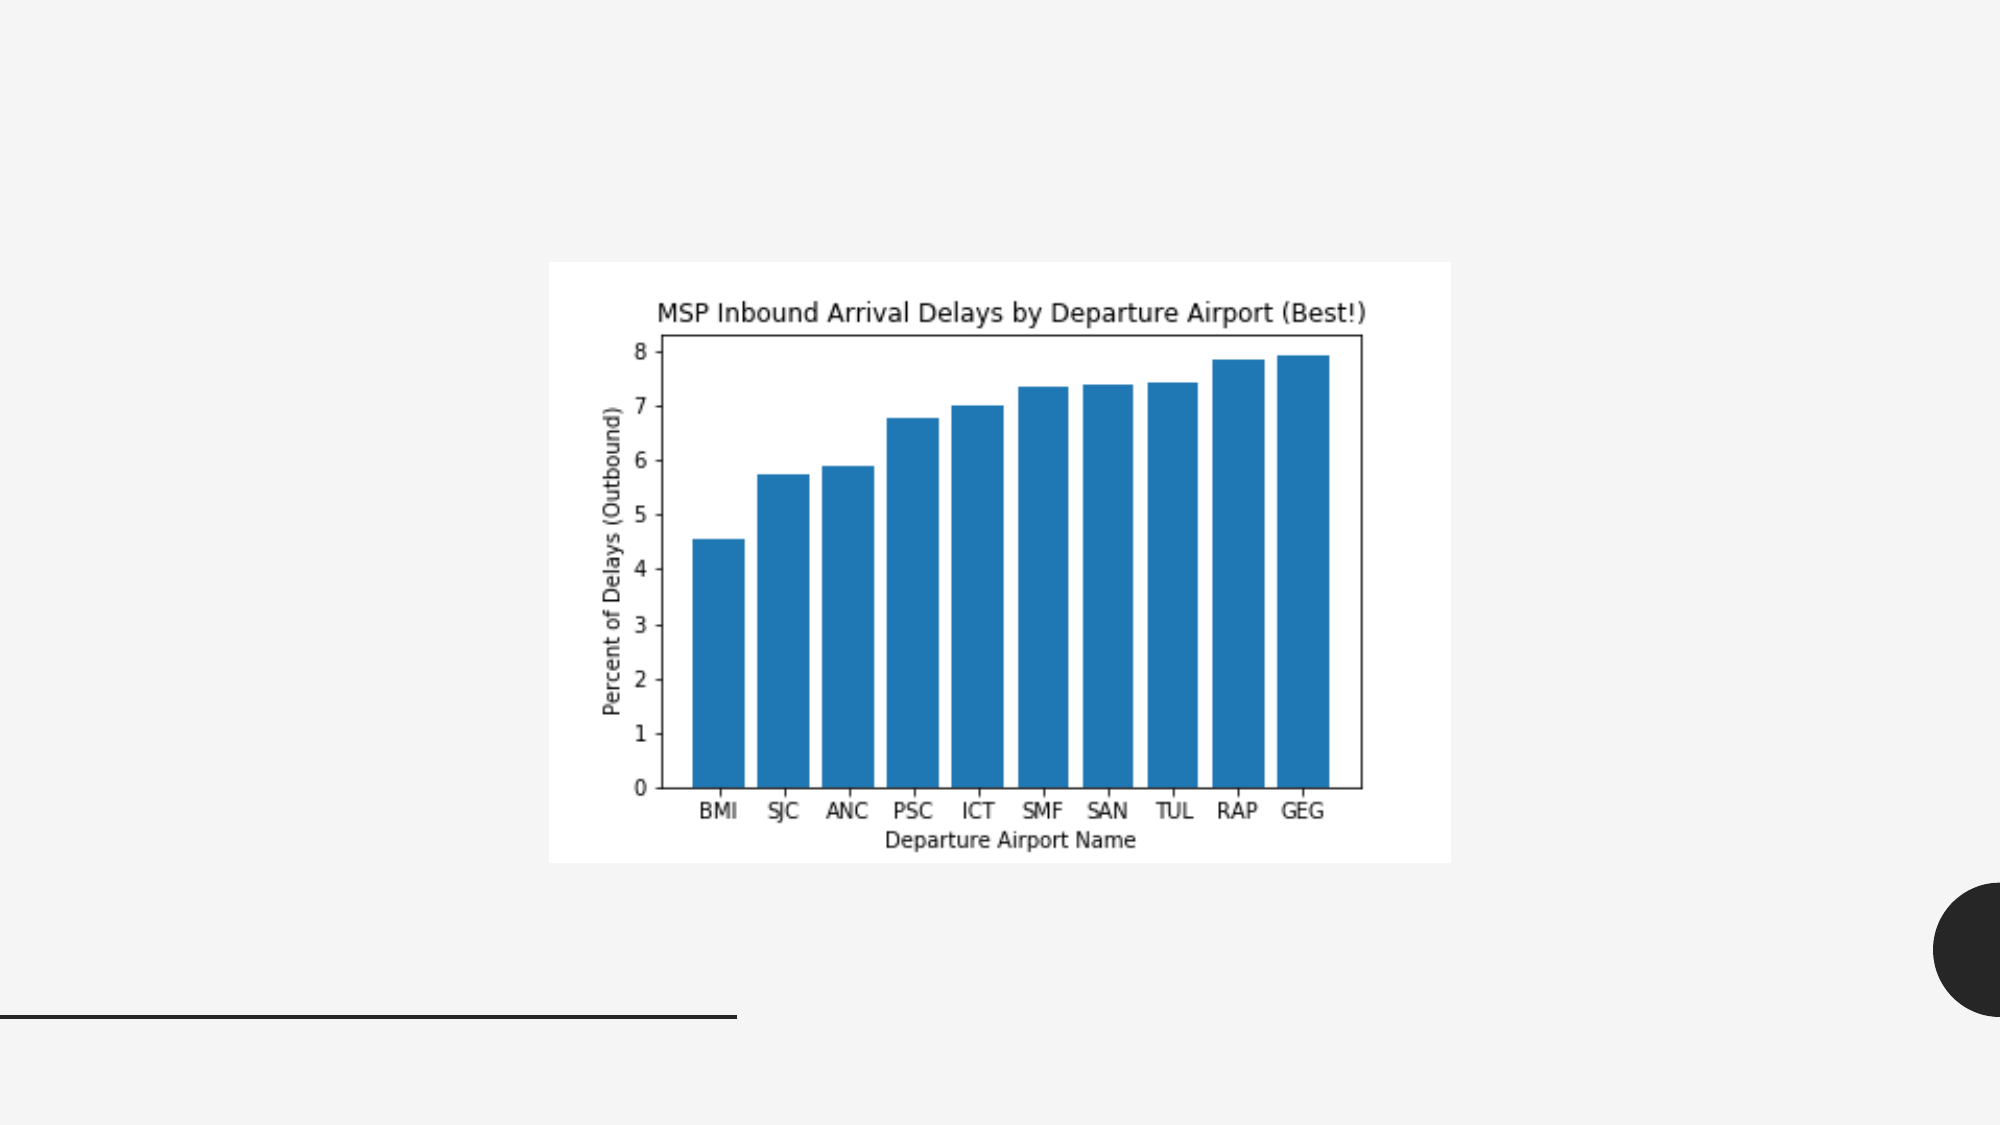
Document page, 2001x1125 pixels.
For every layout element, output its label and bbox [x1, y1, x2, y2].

picture [549, 262, 1451, 863]
